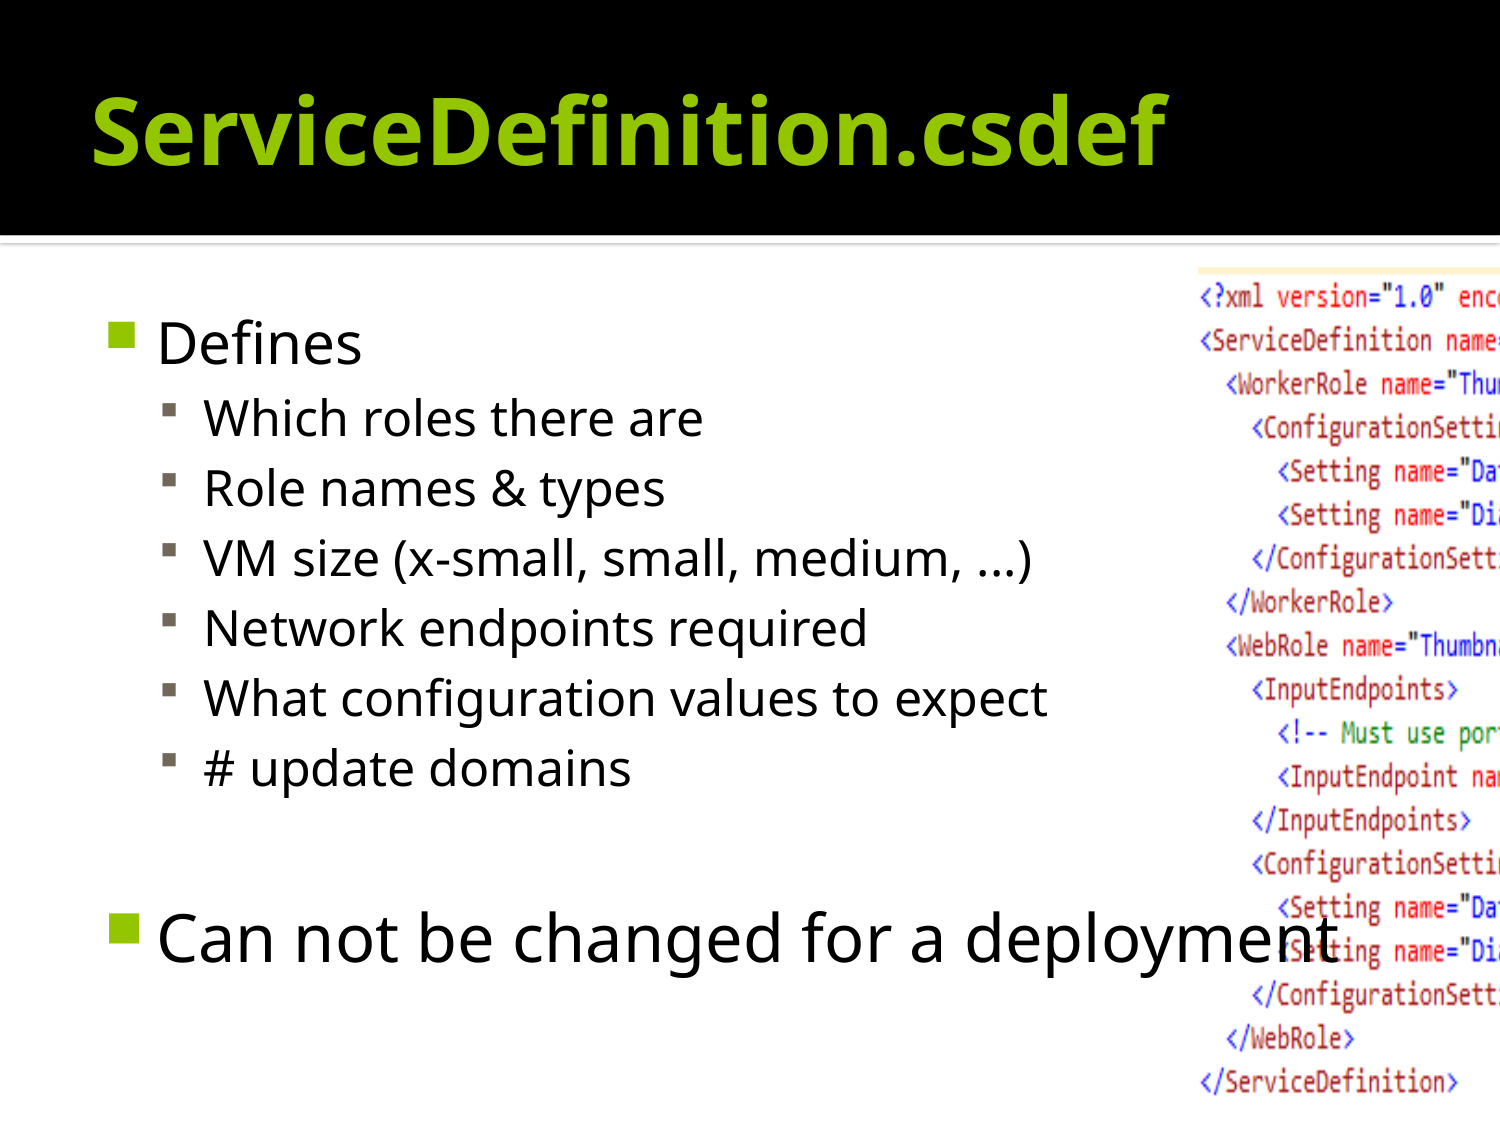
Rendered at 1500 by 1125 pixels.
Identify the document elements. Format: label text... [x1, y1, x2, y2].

title ServiceDefinition.csdef [75, 25, 1425, 231]
picture [1198, 267, 1500, 1104]
list Defines Which roles there are Role names & types VM size (x-small, small, medium, ...) Network endpoints required What configuration values to expect # update domains Can not be changed for a deployment [75, 291, 1192, 1050]
